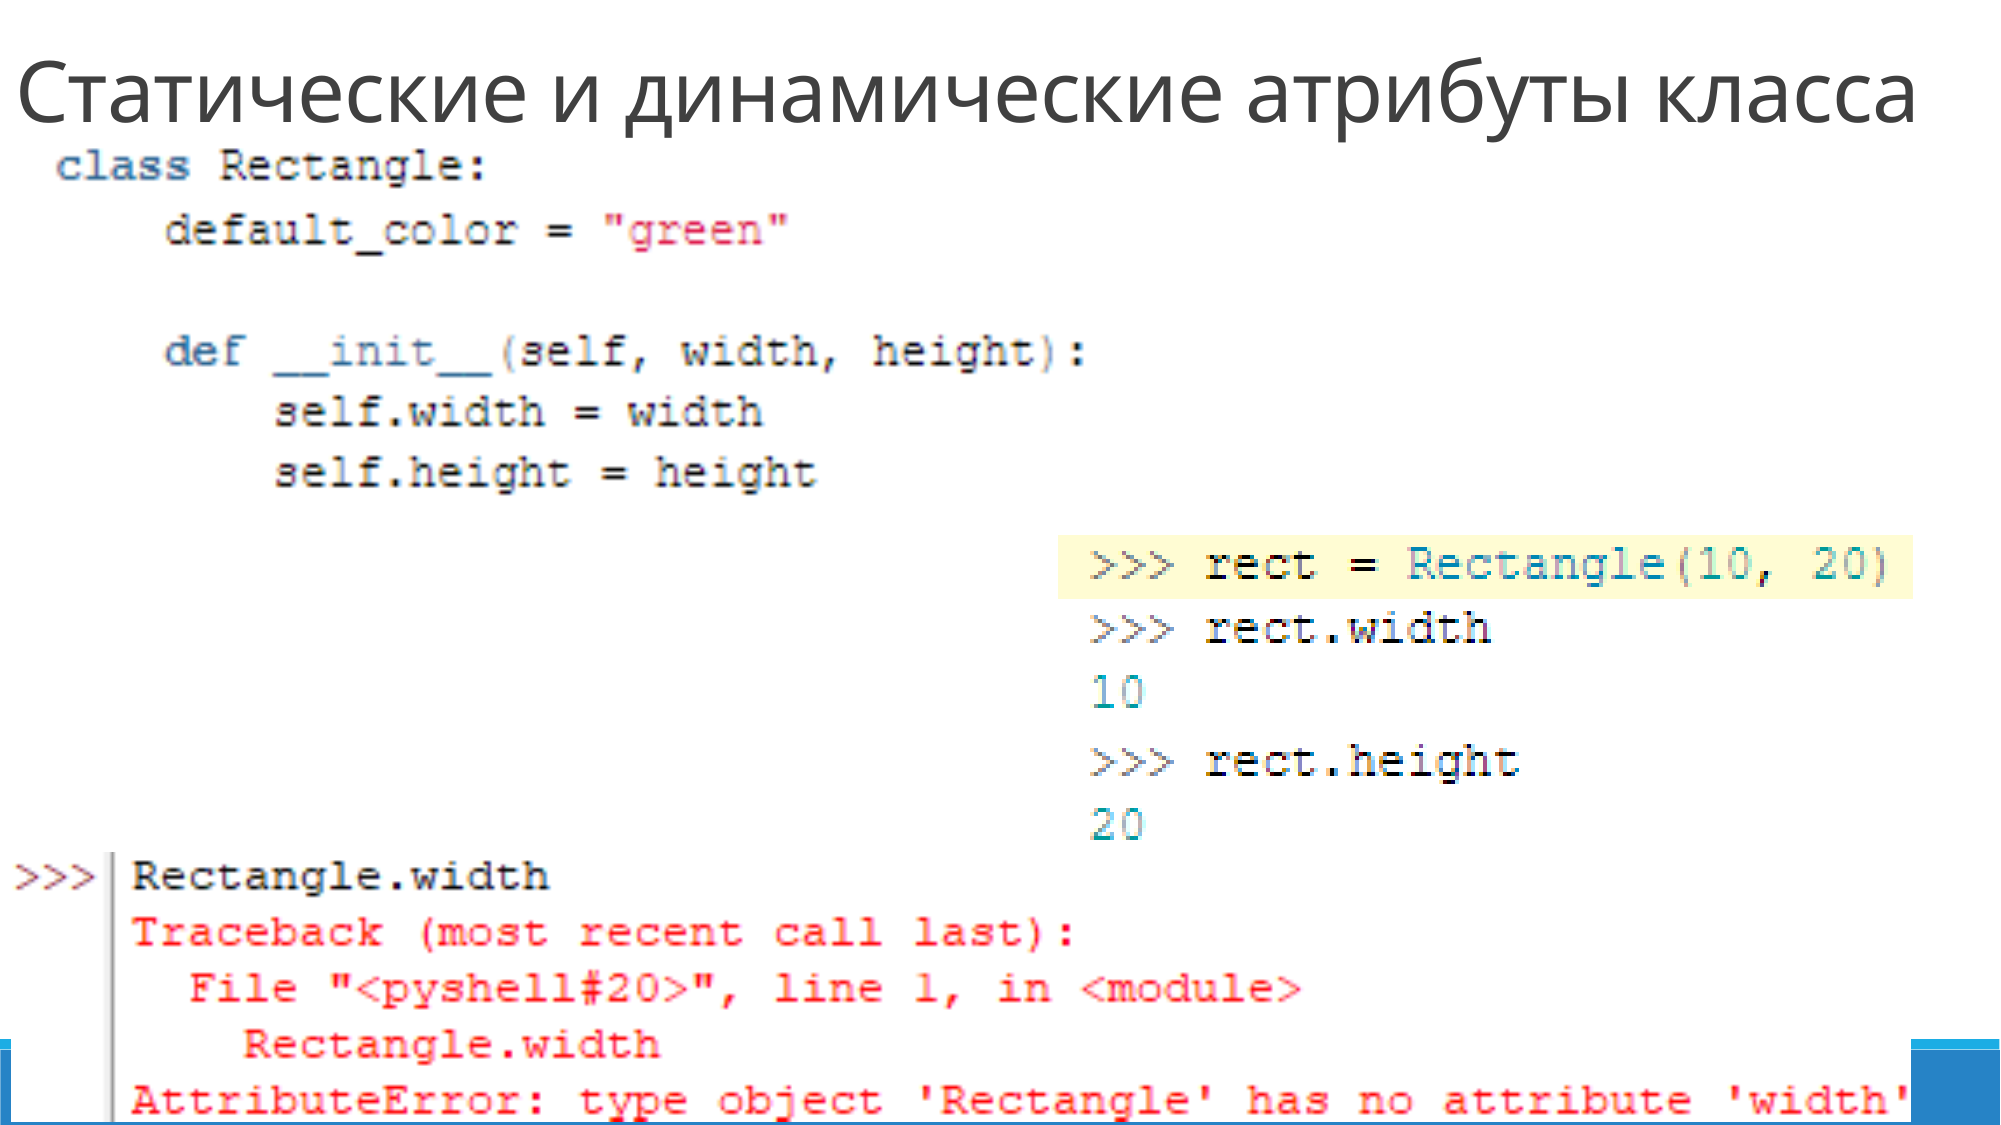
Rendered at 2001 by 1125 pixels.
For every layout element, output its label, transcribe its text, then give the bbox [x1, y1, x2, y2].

picture [47, 146, 1100, 508]
picture [10, 535, 1913, 1122]
title Статические и динамические атрибуты класса [0, 27, 1965, 148]
